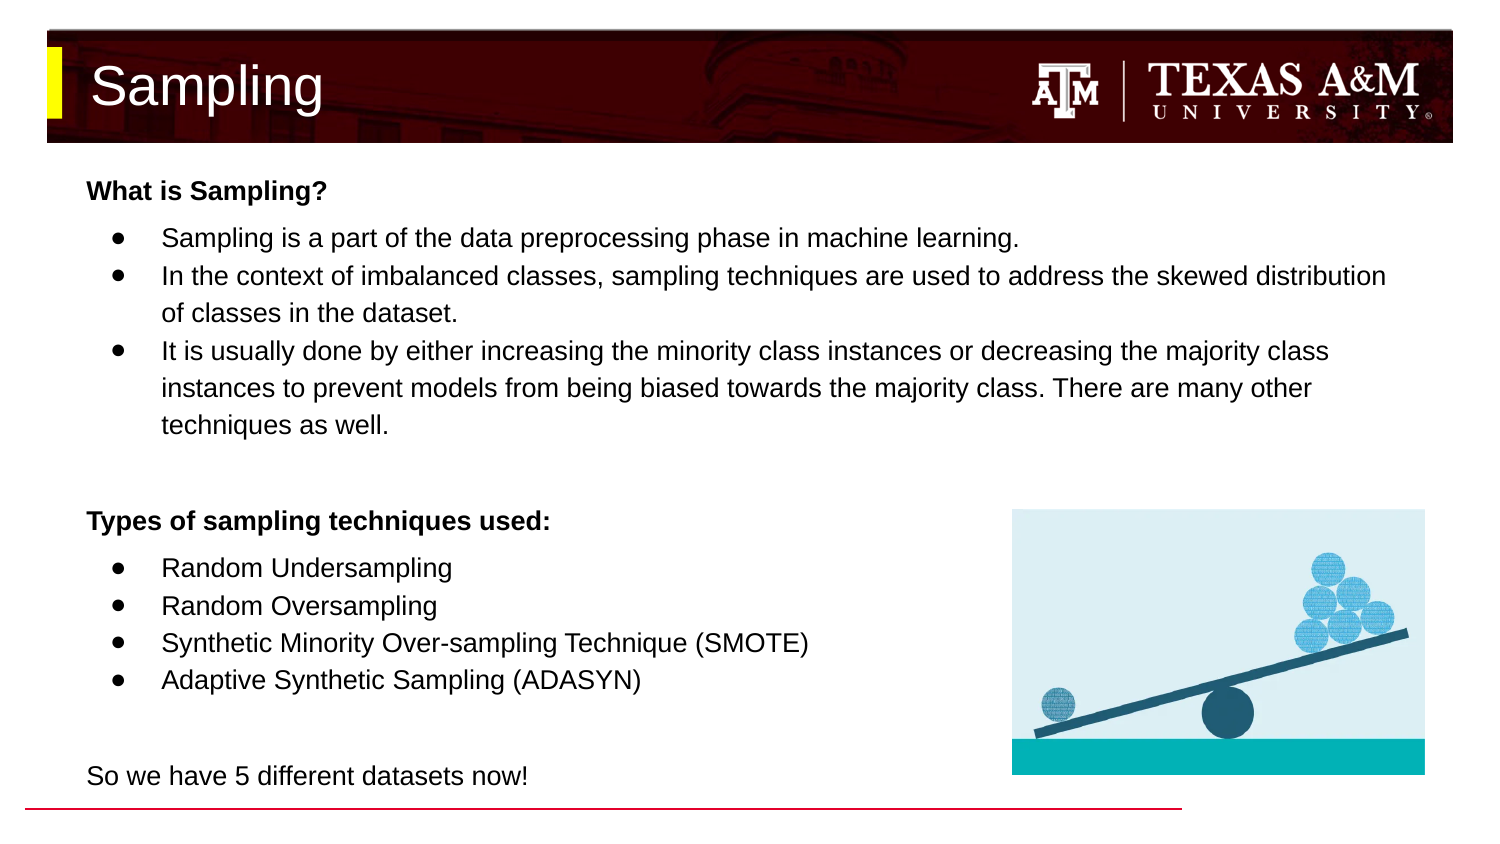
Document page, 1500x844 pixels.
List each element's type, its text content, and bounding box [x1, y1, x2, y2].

picture [47, 28, 79, 143]
list What is Sampling? Sampling is a part of the data preprocessing phase in machine learning. In the context of imbalanced classes, sampling techniques are used to address the skewed distribution of classes in the dataset. It is usually done by either increasing the minority class instances or decreasing the majority class instances to prevent models from being biased towards the majority class. There are many other techniques as well. Types of sampling techniques used: Random Undersampling Random Oversampling Synthetic Minority Over-sampling Technique (SMOTE) Adaptive Synthetic Sampling (ADASYN) So we have 5 different datasets now! [75, 162, 1425, 787]
picture [1012, 508, 1426, 775]
title Sampling [79, 12, 1025, 154]
picture [1025, 28, 1453, 143]
